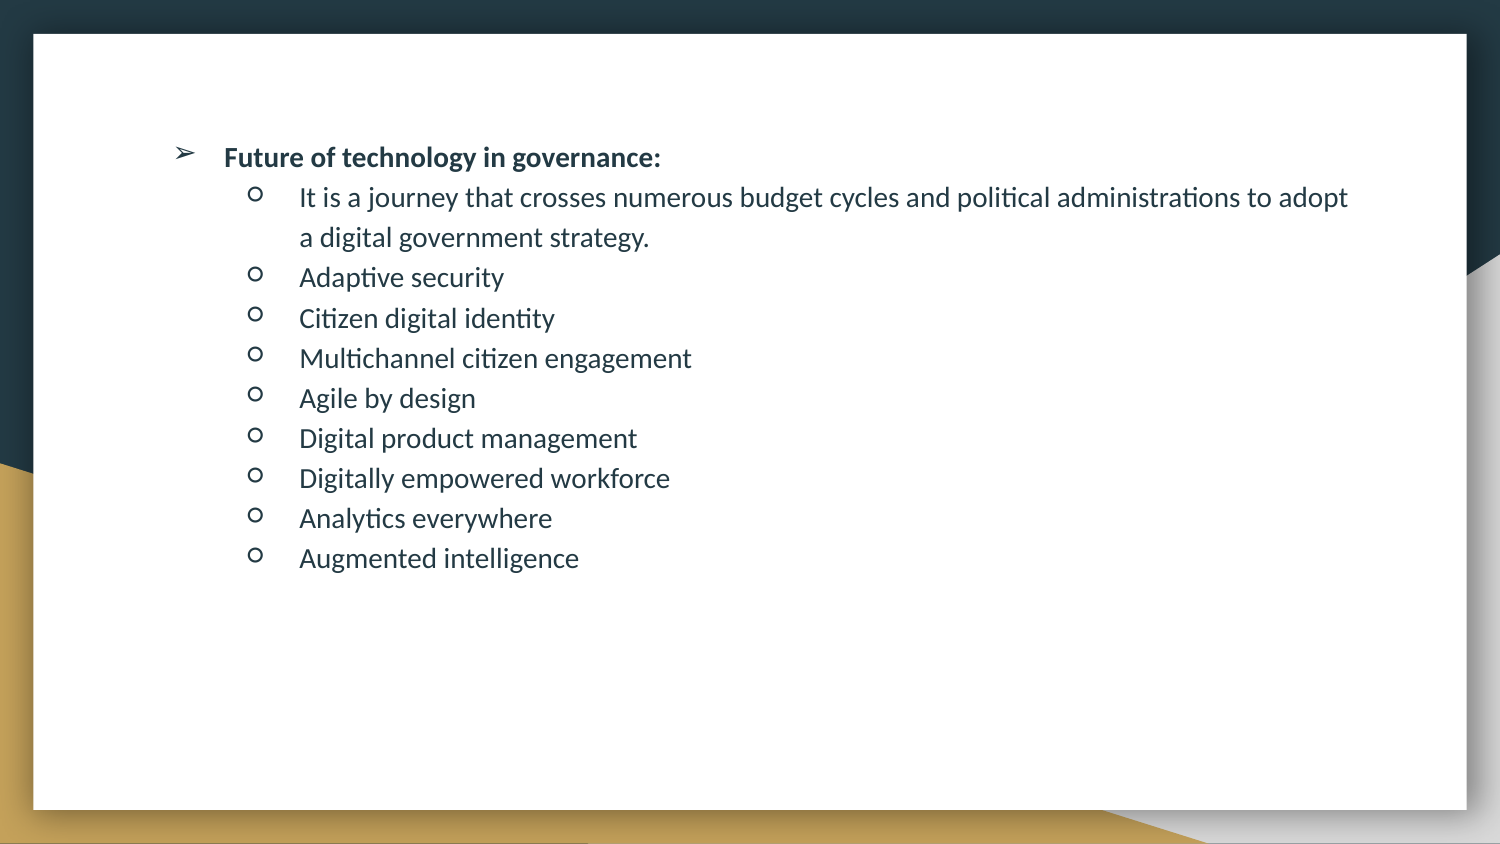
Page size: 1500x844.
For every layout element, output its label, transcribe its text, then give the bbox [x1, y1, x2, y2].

list Future of technology in governance: It is a journey that crosses numerous budget cycles and political administrations to adopt a digital government strategy. Adaptive security Citizen digital identity Multichannel citizen engagement Agile by design Digital product management Digitally empowered workforce Analytics everywhere Augmented intelligence [134, 118, 1366, 729]
